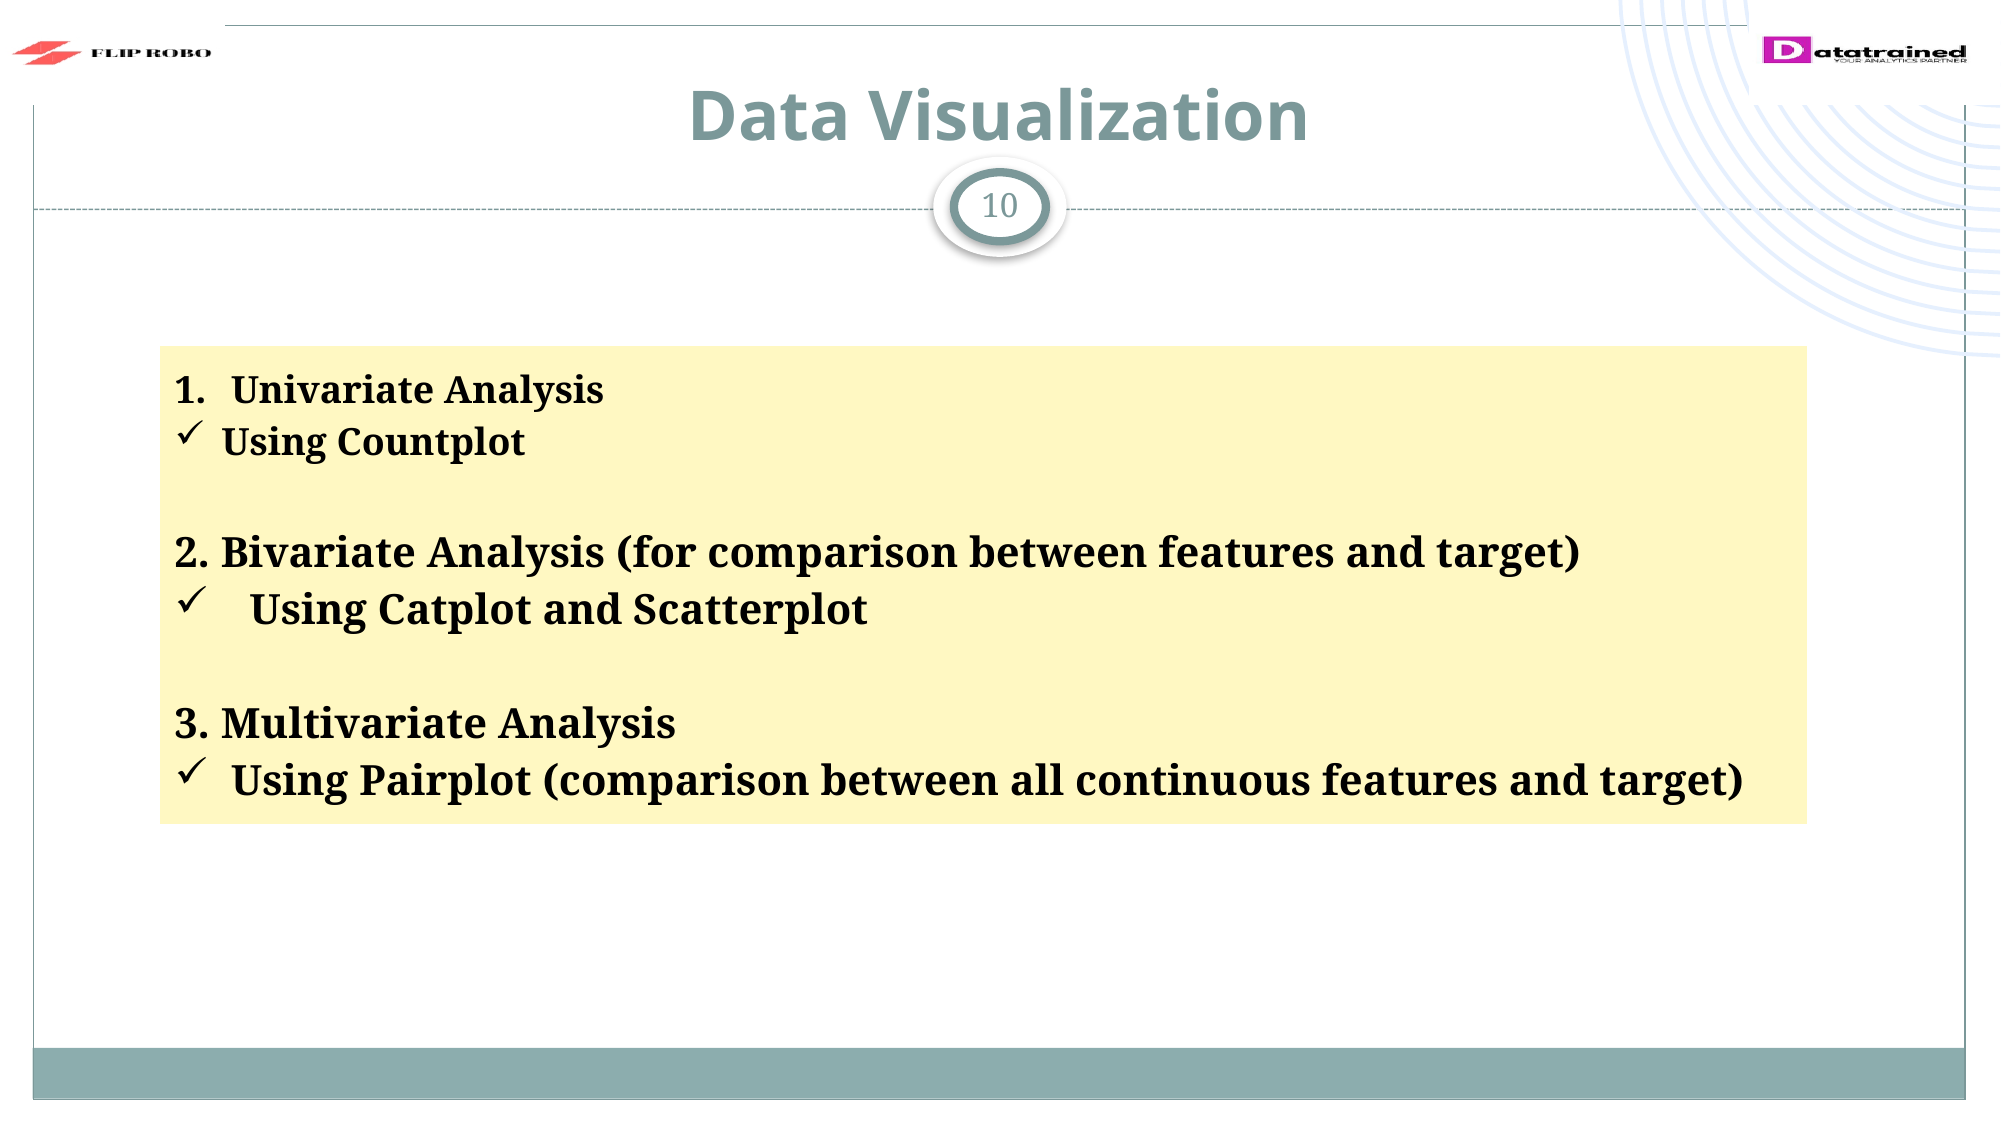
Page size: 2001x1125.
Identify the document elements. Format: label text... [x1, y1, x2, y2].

slide_number 10 [950, 170, 1050, 243]
picture [0, 0, 226, 105]
table_header Univariate Analysis Using Countplot 2. Bivariate Analysis (for comparison between features and target) Using Catplot and Scatterplot 3. Multivariate Analysis Using Pairplot (comparison between all continuous features and target) [160, 346, 1807, 824]
title Data Visualization [66, 37, 1933, 162]
picture [1749, 0, 2000, 105]
